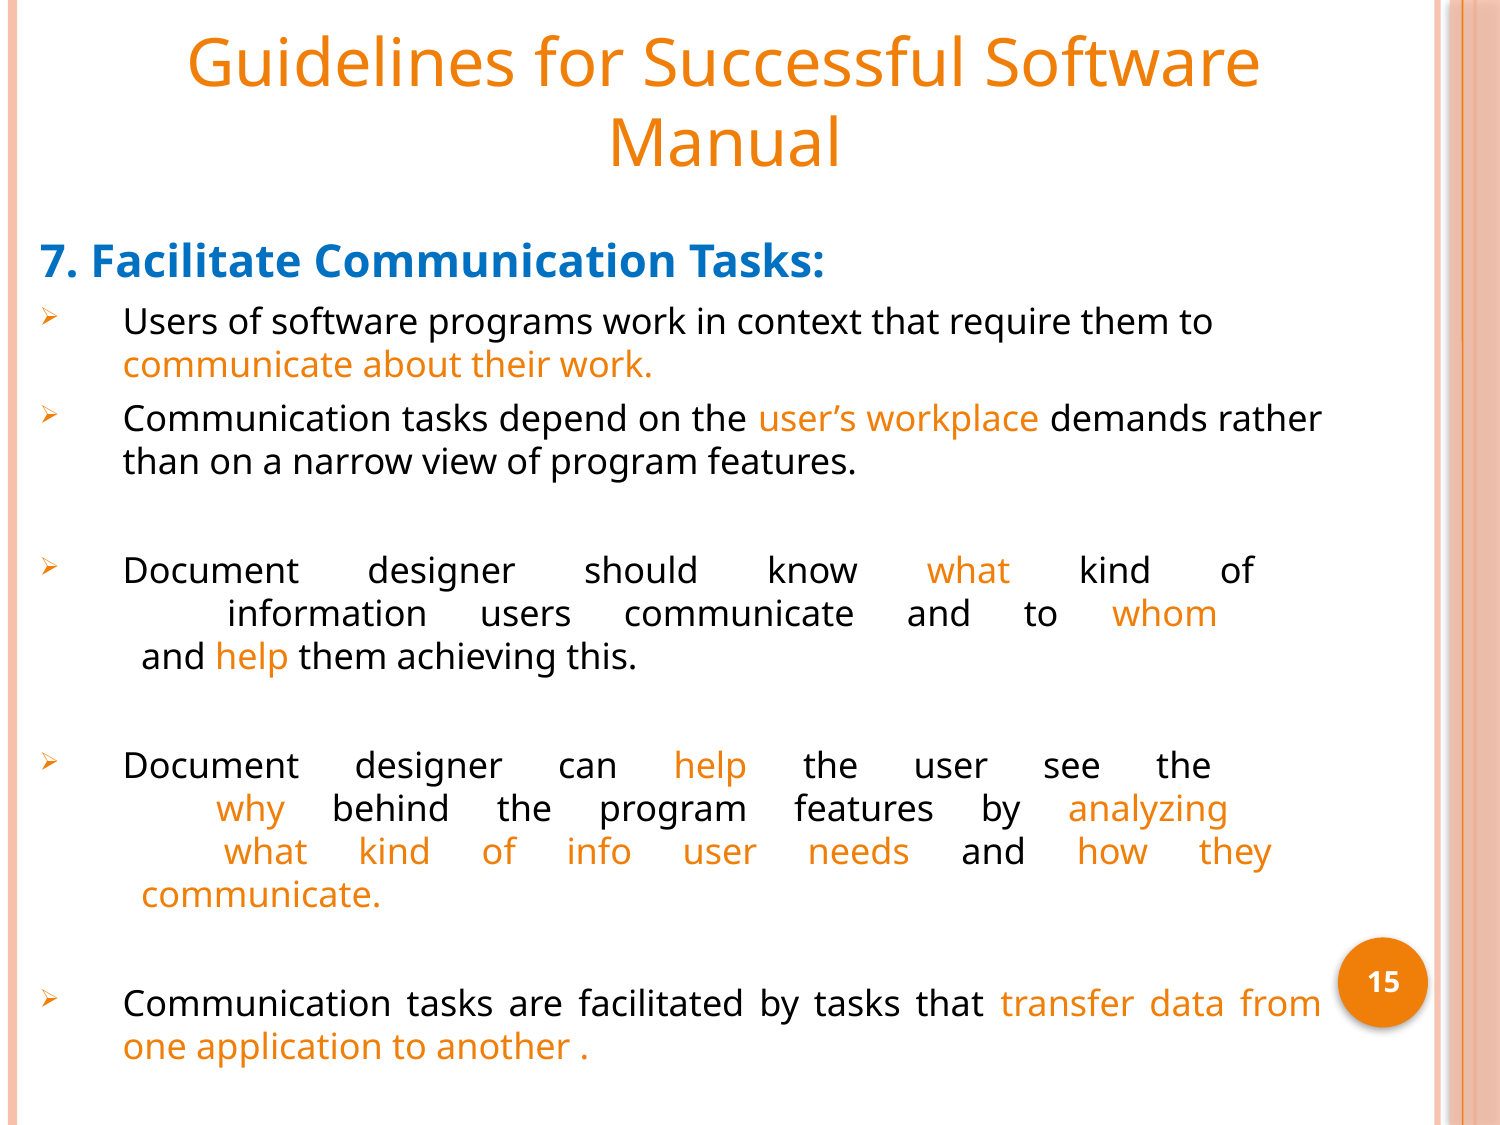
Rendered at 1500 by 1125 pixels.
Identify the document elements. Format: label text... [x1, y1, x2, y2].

slide_number 15 [1333, 940, 1434, 1027]
list 7. Facilitate Communication Tasks: Users of software programs work in context that require them to communicate about their work. Communication tasks depend on the user’s workplace demands rather than on a narrow view of program features. Document designer should know what kind of information users communicate and to whom and help them achieving this. Document designer can help the user see the why behind the program features by analyzing what kind of info user needs and how they communicate. Communication tasks are facilitated by tasks that transfer data from one application to another . [24, 224, 1338, 1075]
title Guidelines for Successful Software Manual [112, 0, 1338, 188]
